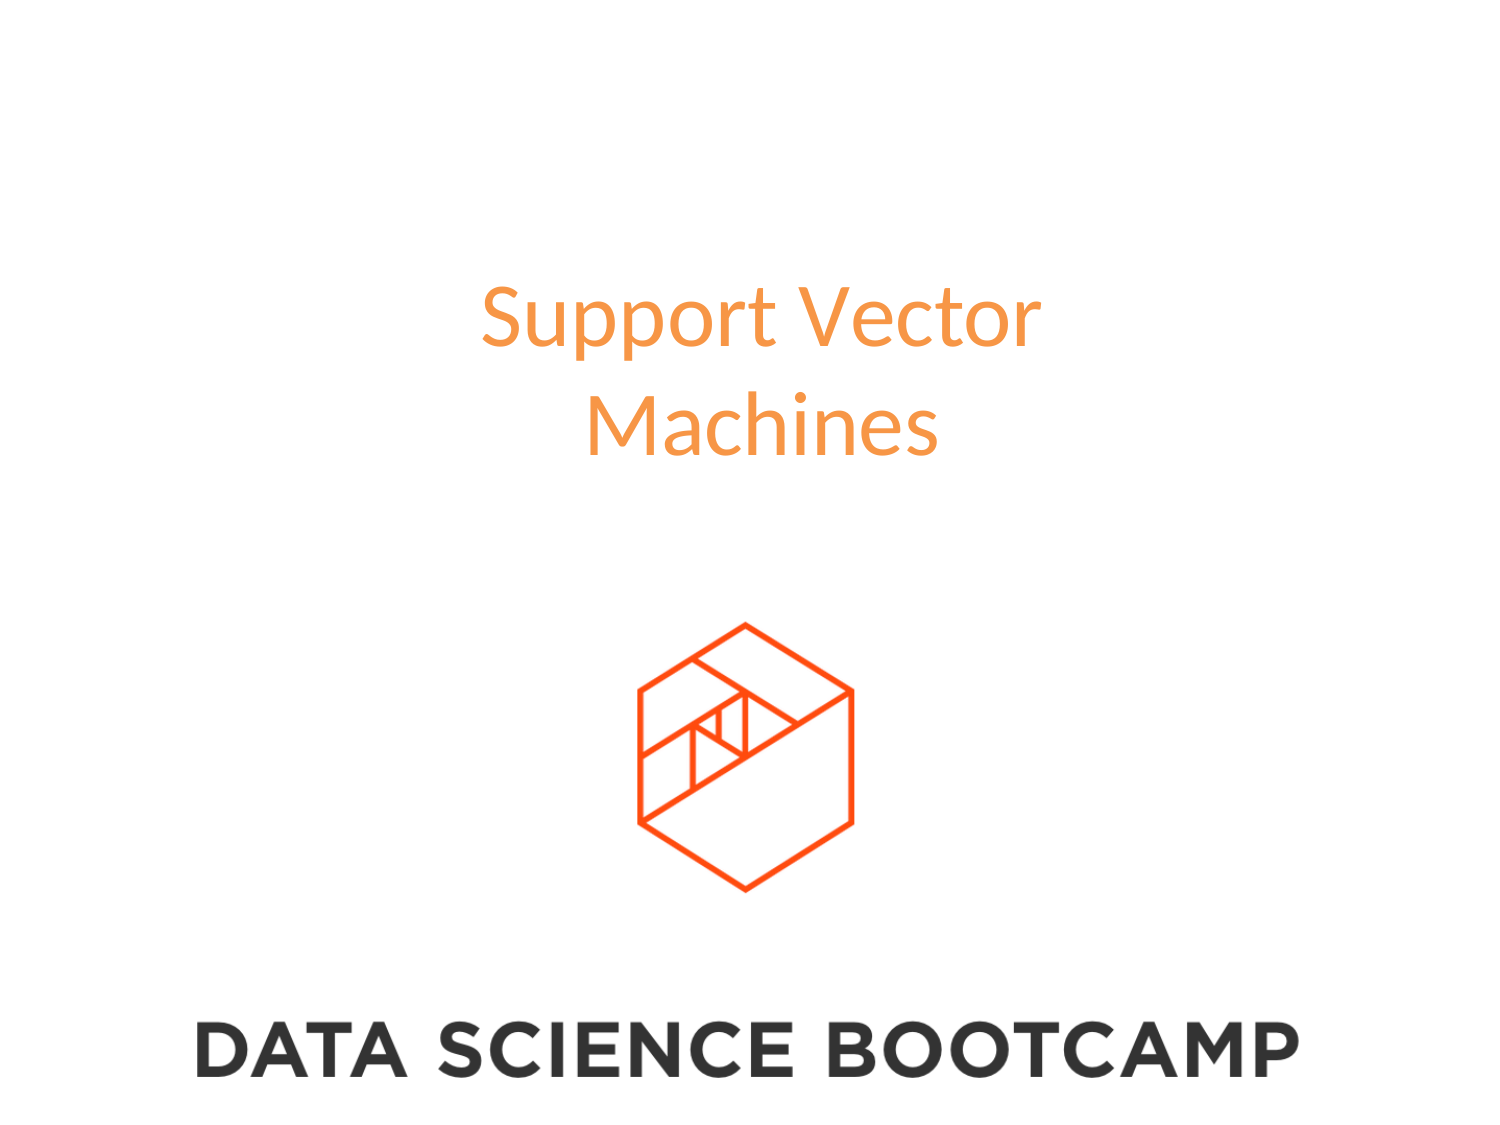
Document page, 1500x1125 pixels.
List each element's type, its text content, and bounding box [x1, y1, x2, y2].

text_box [170, 605, 1328, 1102]
text_box Support Vector Machines [478, 256, 1049, 475]
